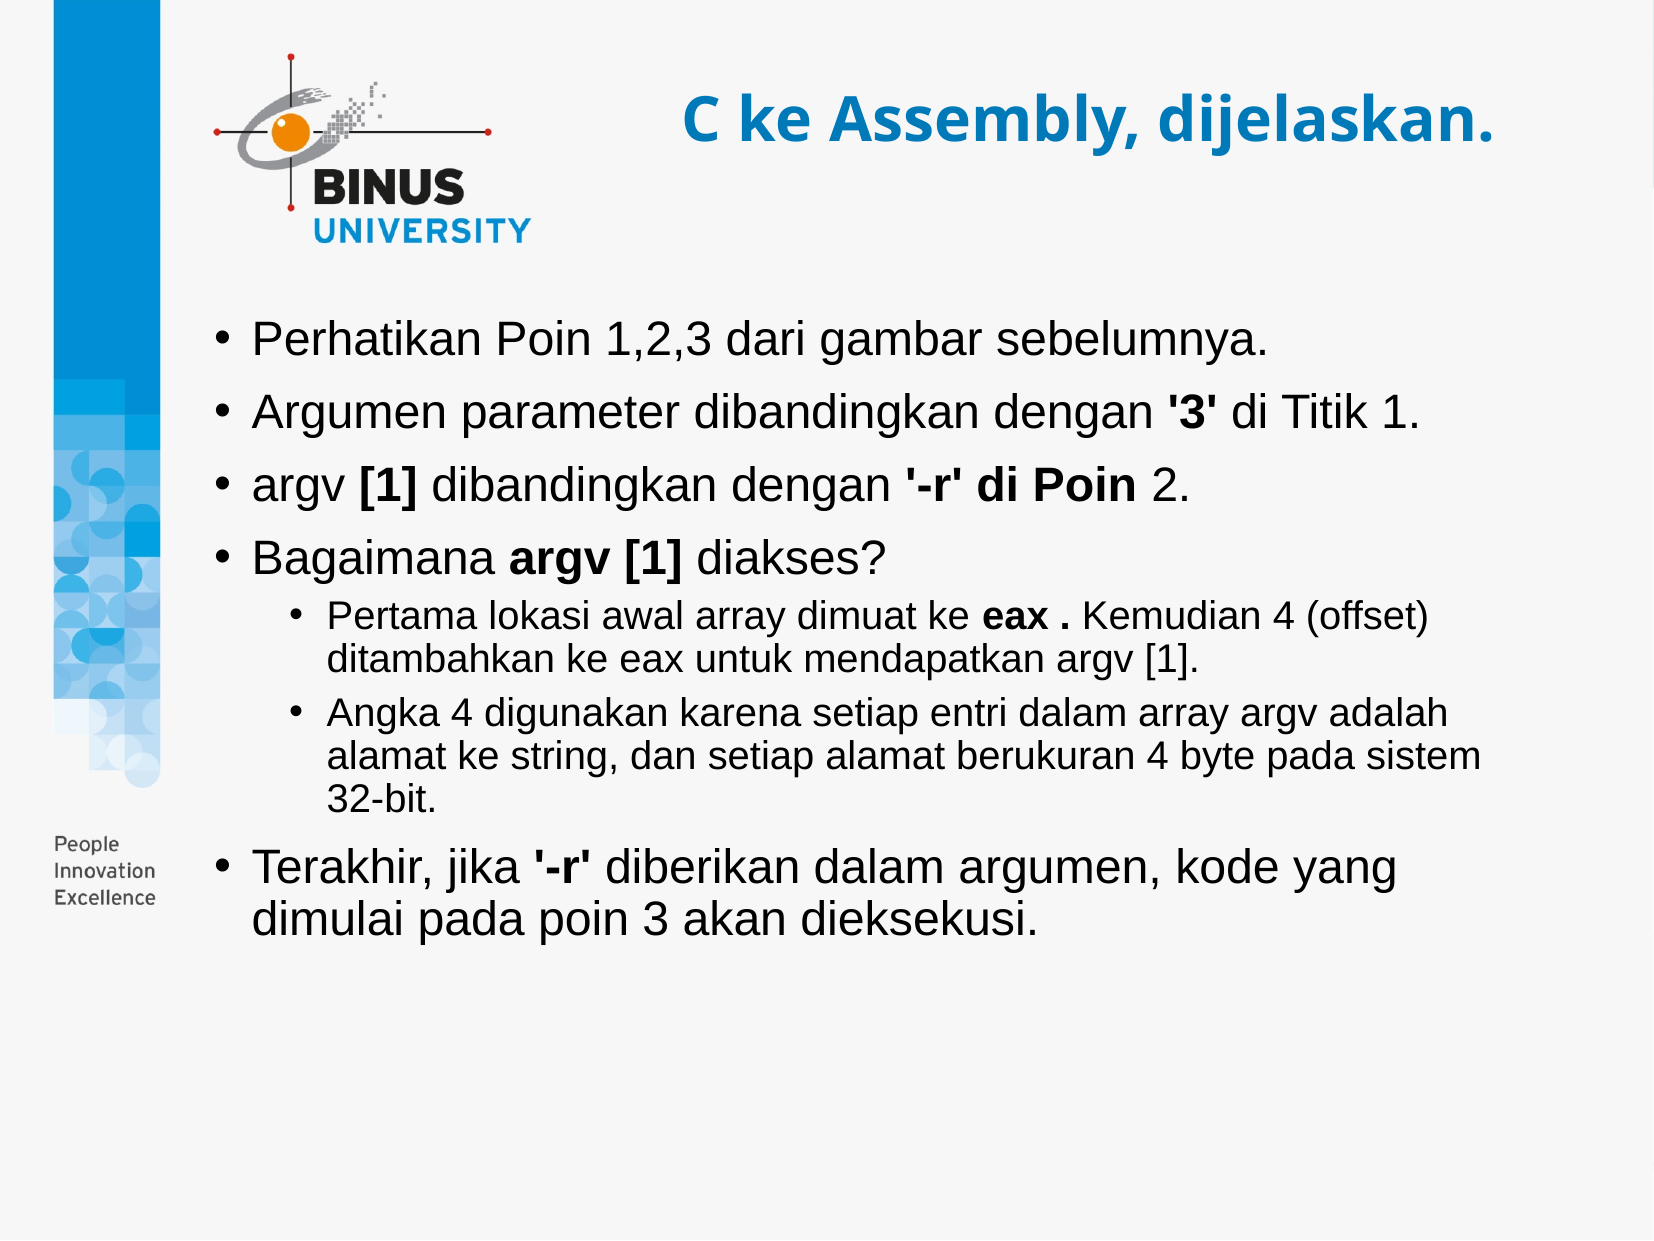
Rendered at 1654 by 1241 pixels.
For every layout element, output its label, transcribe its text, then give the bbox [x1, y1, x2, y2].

text_box Perhatikan Poin 1,2,3 dari gambar sebelumnya. Argumen​ parameter dibandingkan dengan '3' di Titik 1. argv [1] dibandingkan dengan '-r' di Poin 2. Bagaimana argv [1] diakses? Pertama lokasi awal array dimuat ke eax . Kemudian 4 (offset) ditambahkan ke eax untuk mendapatkan argv [1]. Angka 4 digunakan karena setiap entri dalam array argv adalah alamat ke string, dan setiap alamat berukuran 4 byte pada sistem 32-bit. Terakhir, jika '-r' diberikan dalam argumen, kode yang dimulai pada poin 3 akan dieksekusi. [201, 307, 1540, 1120]
picture [0, 0, 1654, 932]
text_box C ke Assembly, dijelaskan. [564, 45, 1613, 188]
